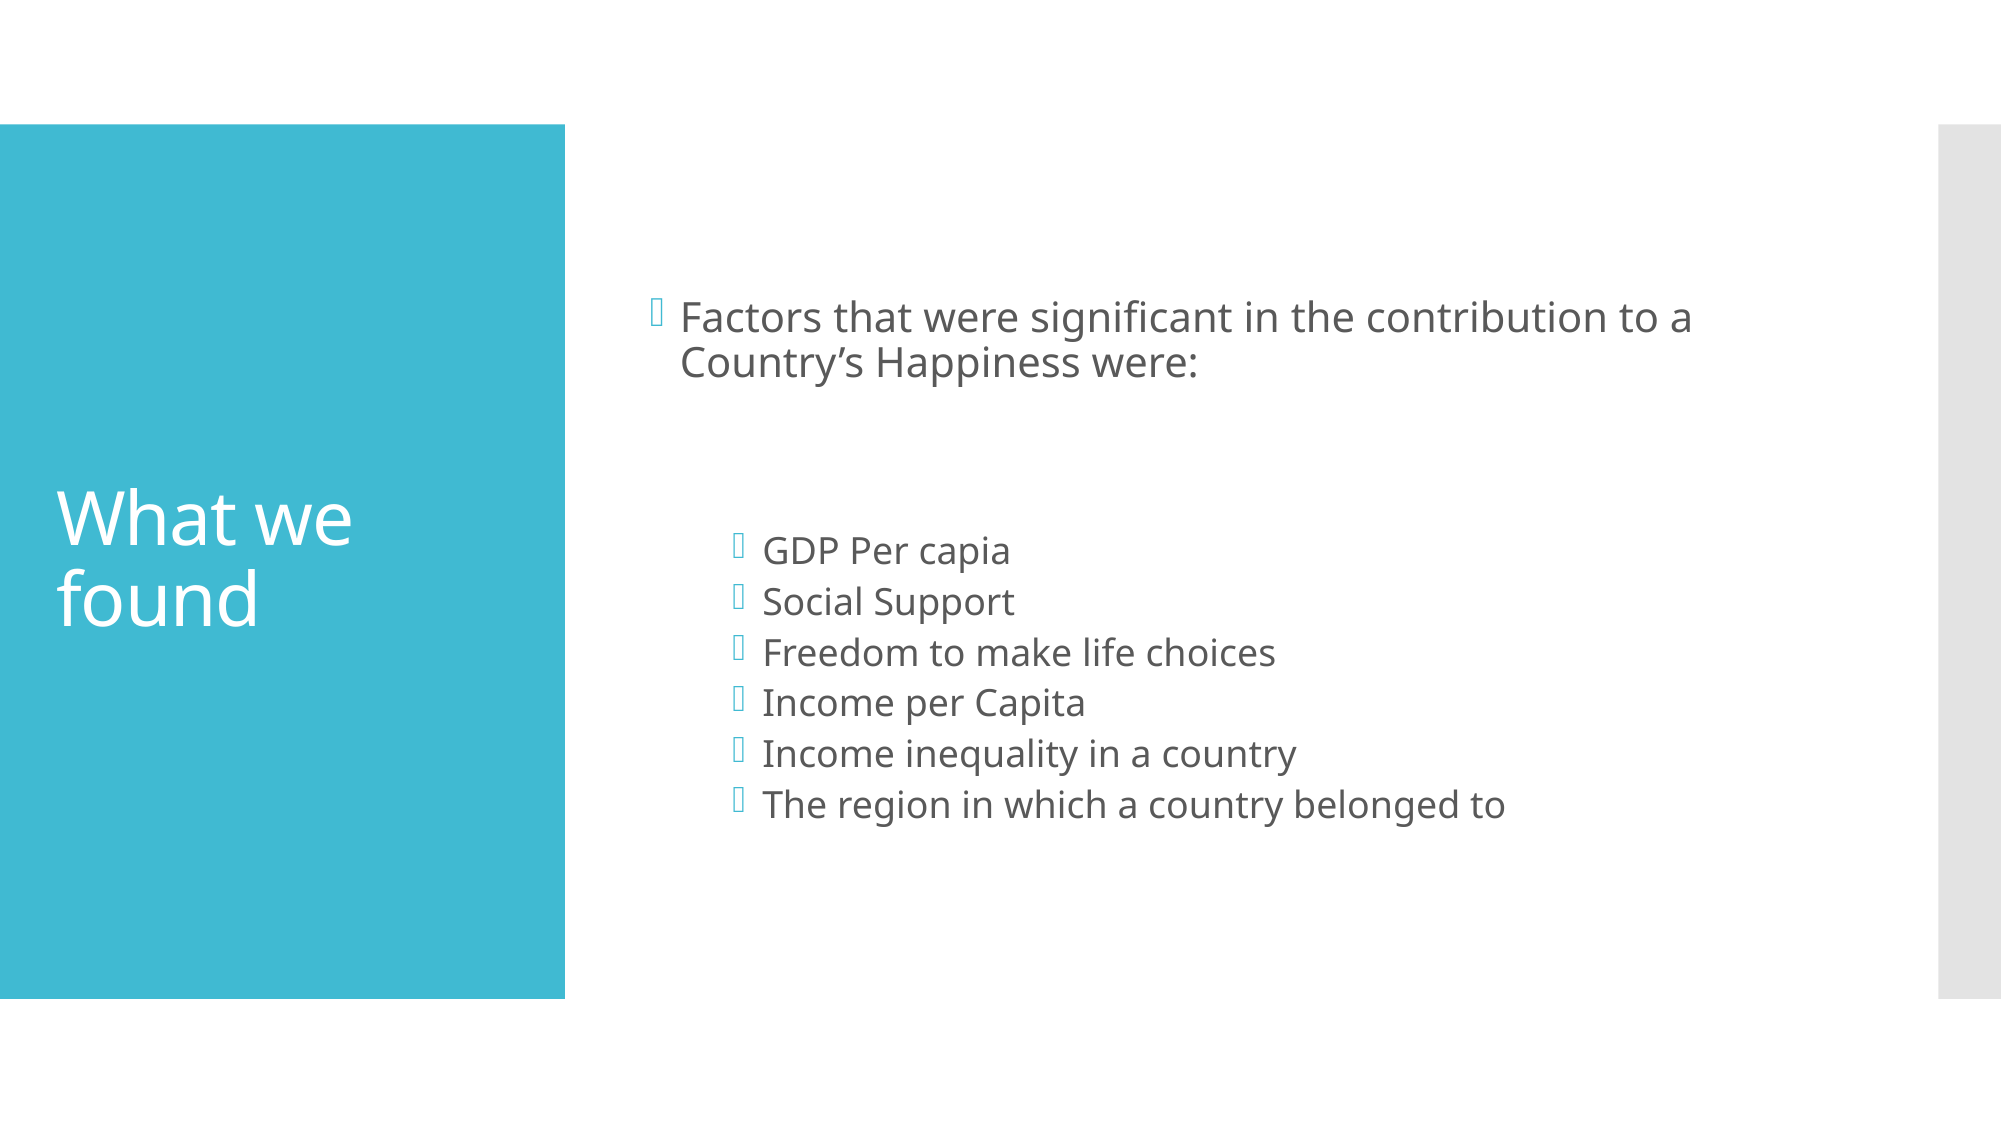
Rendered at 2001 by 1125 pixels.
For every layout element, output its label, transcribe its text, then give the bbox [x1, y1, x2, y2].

list Factors that were significant in the contribution to a Country’s Happiness were: GDP Per capia Social Support Freedom to make life choices Income per Capita Income inequality in a country The region in which a country belonged to [634, 141, 1835, 982]
title What we found [41, 184, 525, 940]
